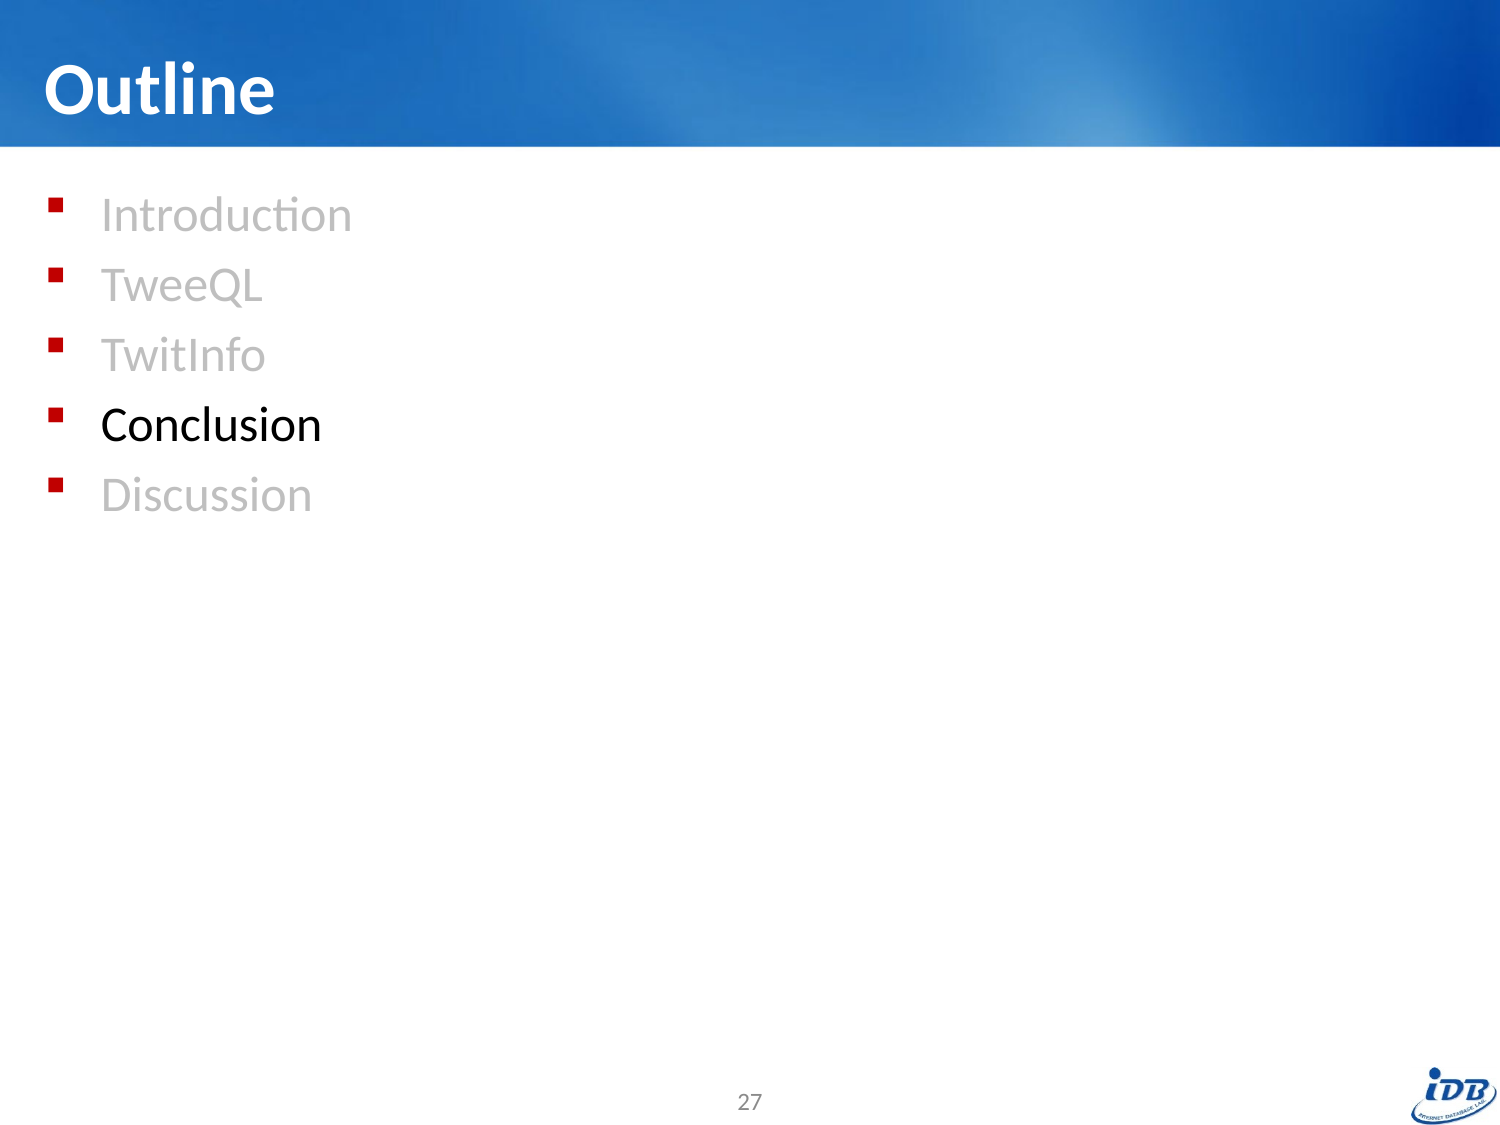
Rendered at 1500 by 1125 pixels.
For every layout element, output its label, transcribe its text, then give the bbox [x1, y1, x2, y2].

slide_number 27 [684, 1082, 816, 1118]
title Outline [29, 19, 1471, 149]
list Introduction TweeQL TwitInfo Conclusion Discussion [29, 174, 1471, 1071]
picture [0, 0, 1500, 1125]
